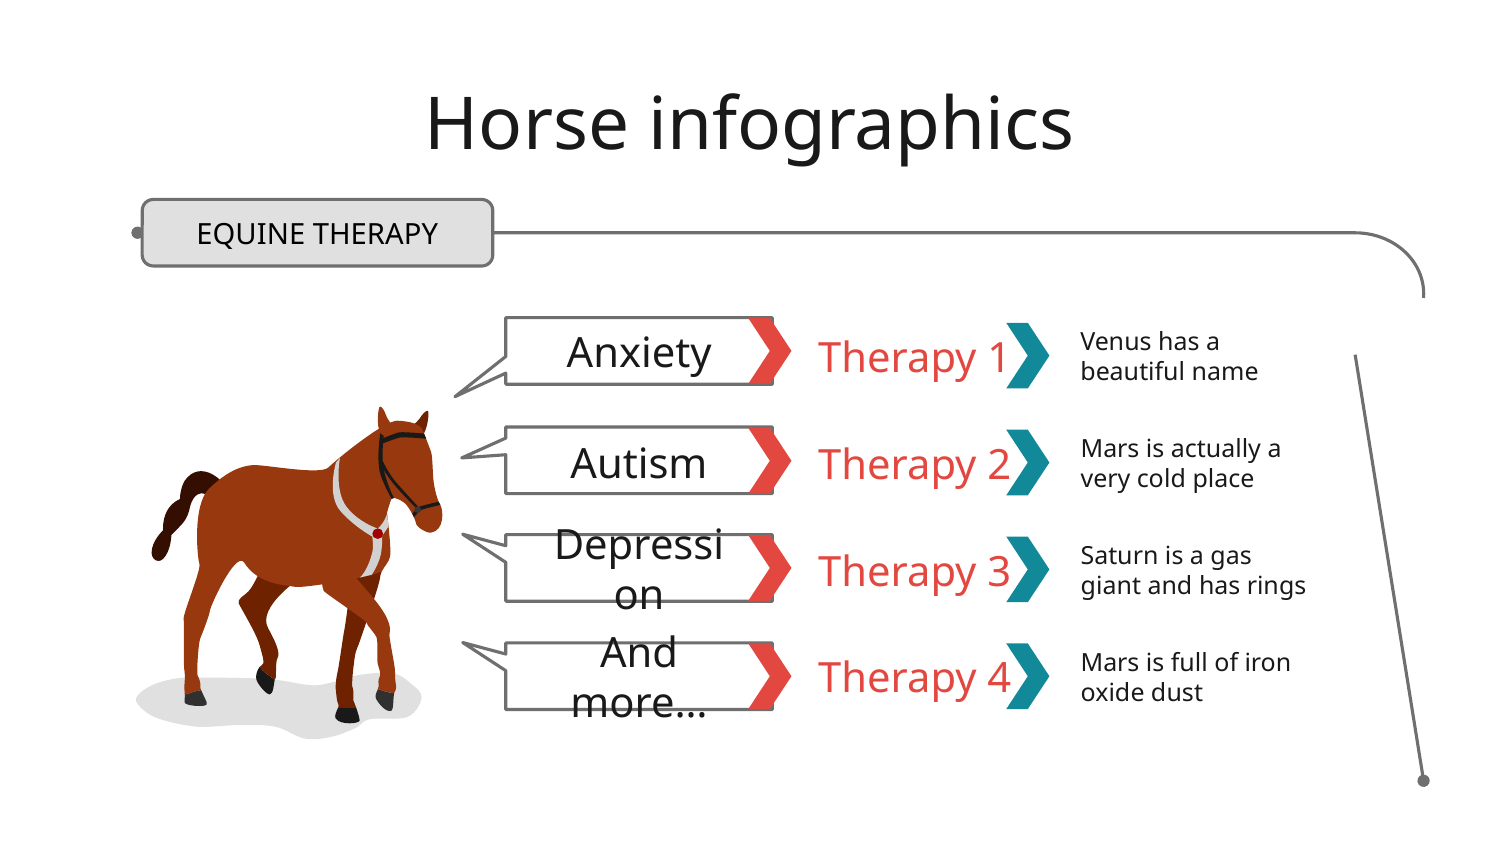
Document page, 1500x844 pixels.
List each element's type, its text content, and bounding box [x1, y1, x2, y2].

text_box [151, 406, 446, 724]
text_box EQUINE THERAPY [142, 199, 493, 231]
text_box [803, 631, 1327, 722]
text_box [803, 310, 1327, 401]
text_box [802, 524, 1327, 615]
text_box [803, 417, 1327, 508]
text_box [137, 232, 1424, 781]
title Horse infographics [118, 72, 1382, 167]
